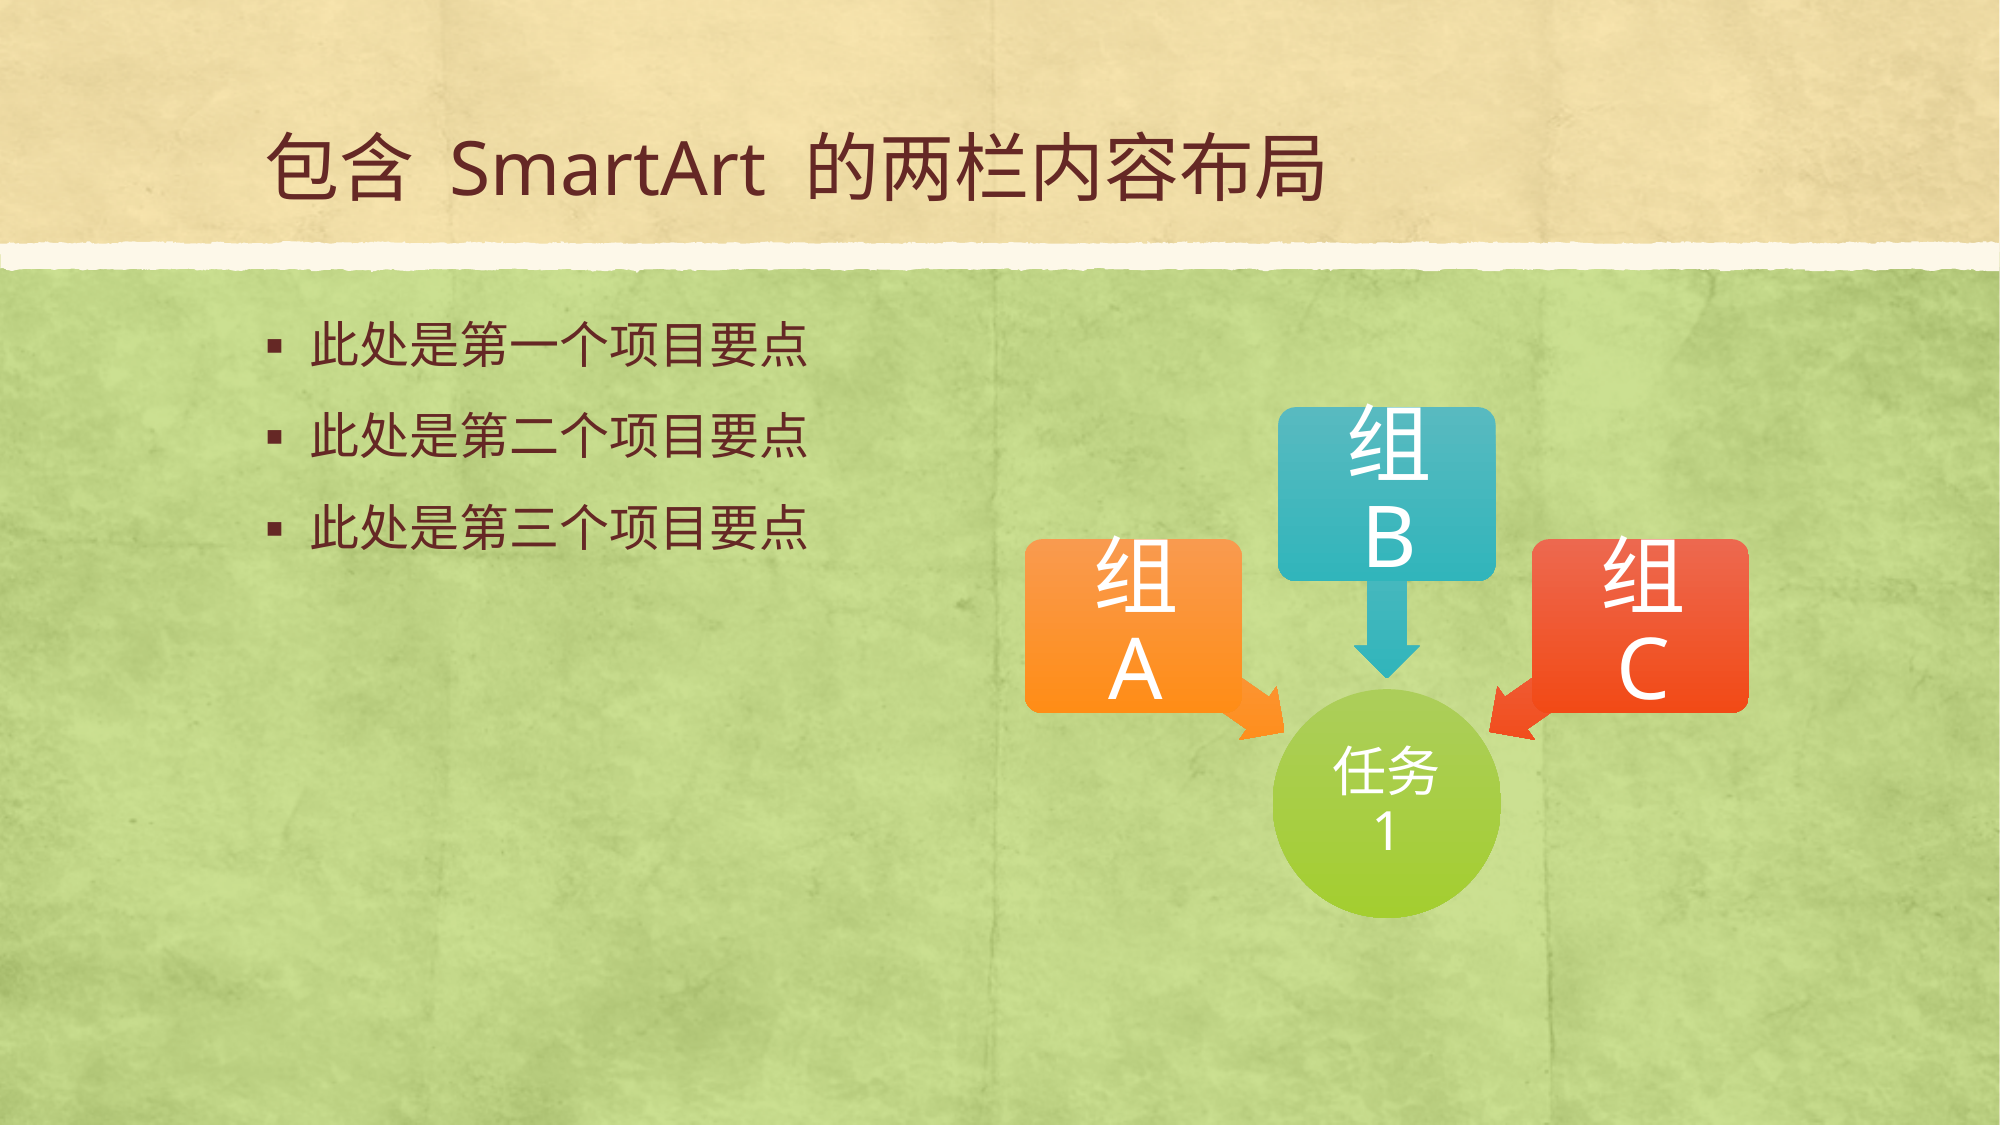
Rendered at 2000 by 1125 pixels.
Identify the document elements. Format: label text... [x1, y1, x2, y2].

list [1024, 312, 1750, 1013]
list 此处是第一个项目要点 此处是第二个项目要点 此处是第三个项目要点 [249, 312, 975, 1013]
title 包含 SmartArt 的两栏内容布局 [249, 31, 1750, 219]
